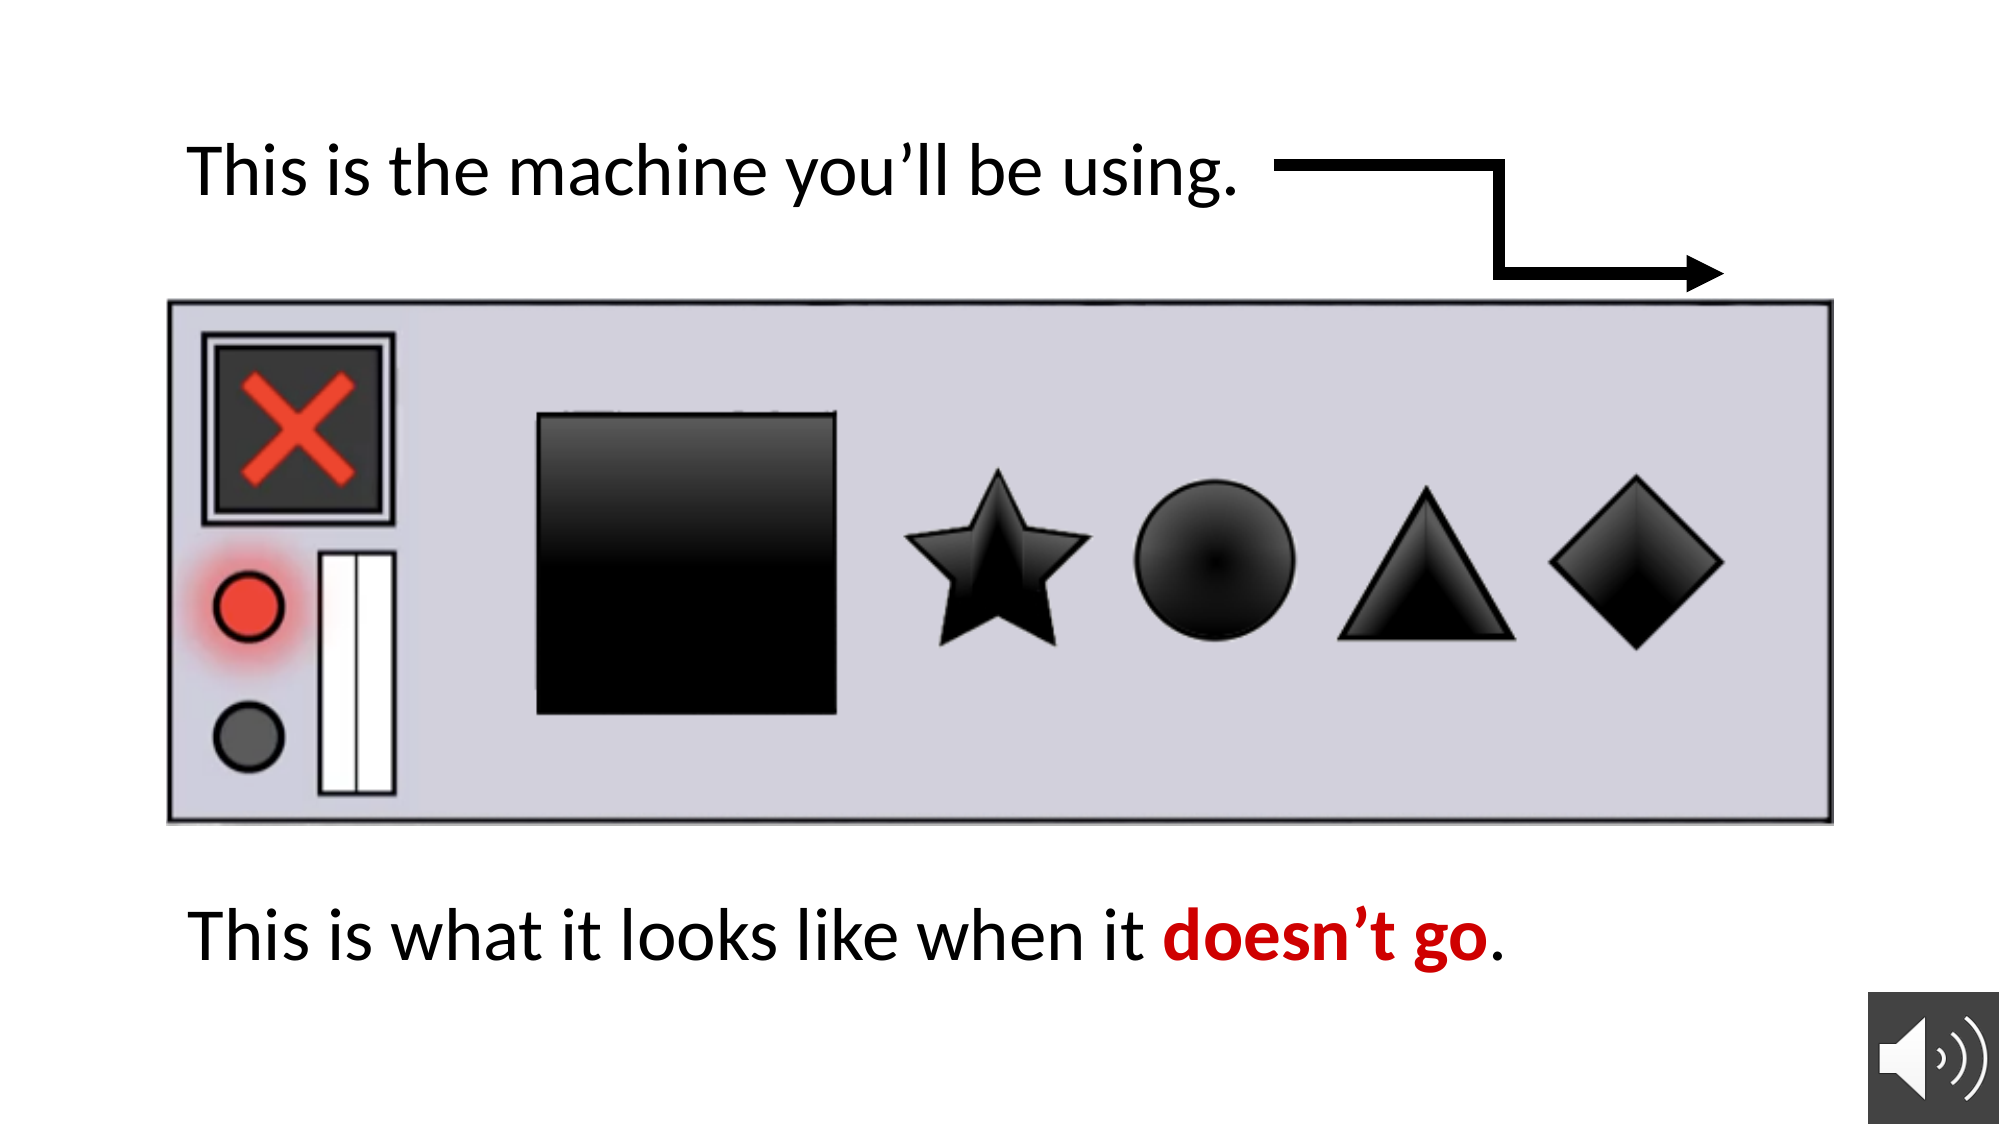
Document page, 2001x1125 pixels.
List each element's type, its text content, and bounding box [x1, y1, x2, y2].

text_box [1278, 165, 1725, 274]
picture [166, 298, 1834, 826]
text_box This is the machine you’ll be using. [171, 112, 1274, 218]
text_box This is what it looks like when it doesn’t go. [173, 878, 1523, 984]
picture [1866, 991, 2000, 1125]
